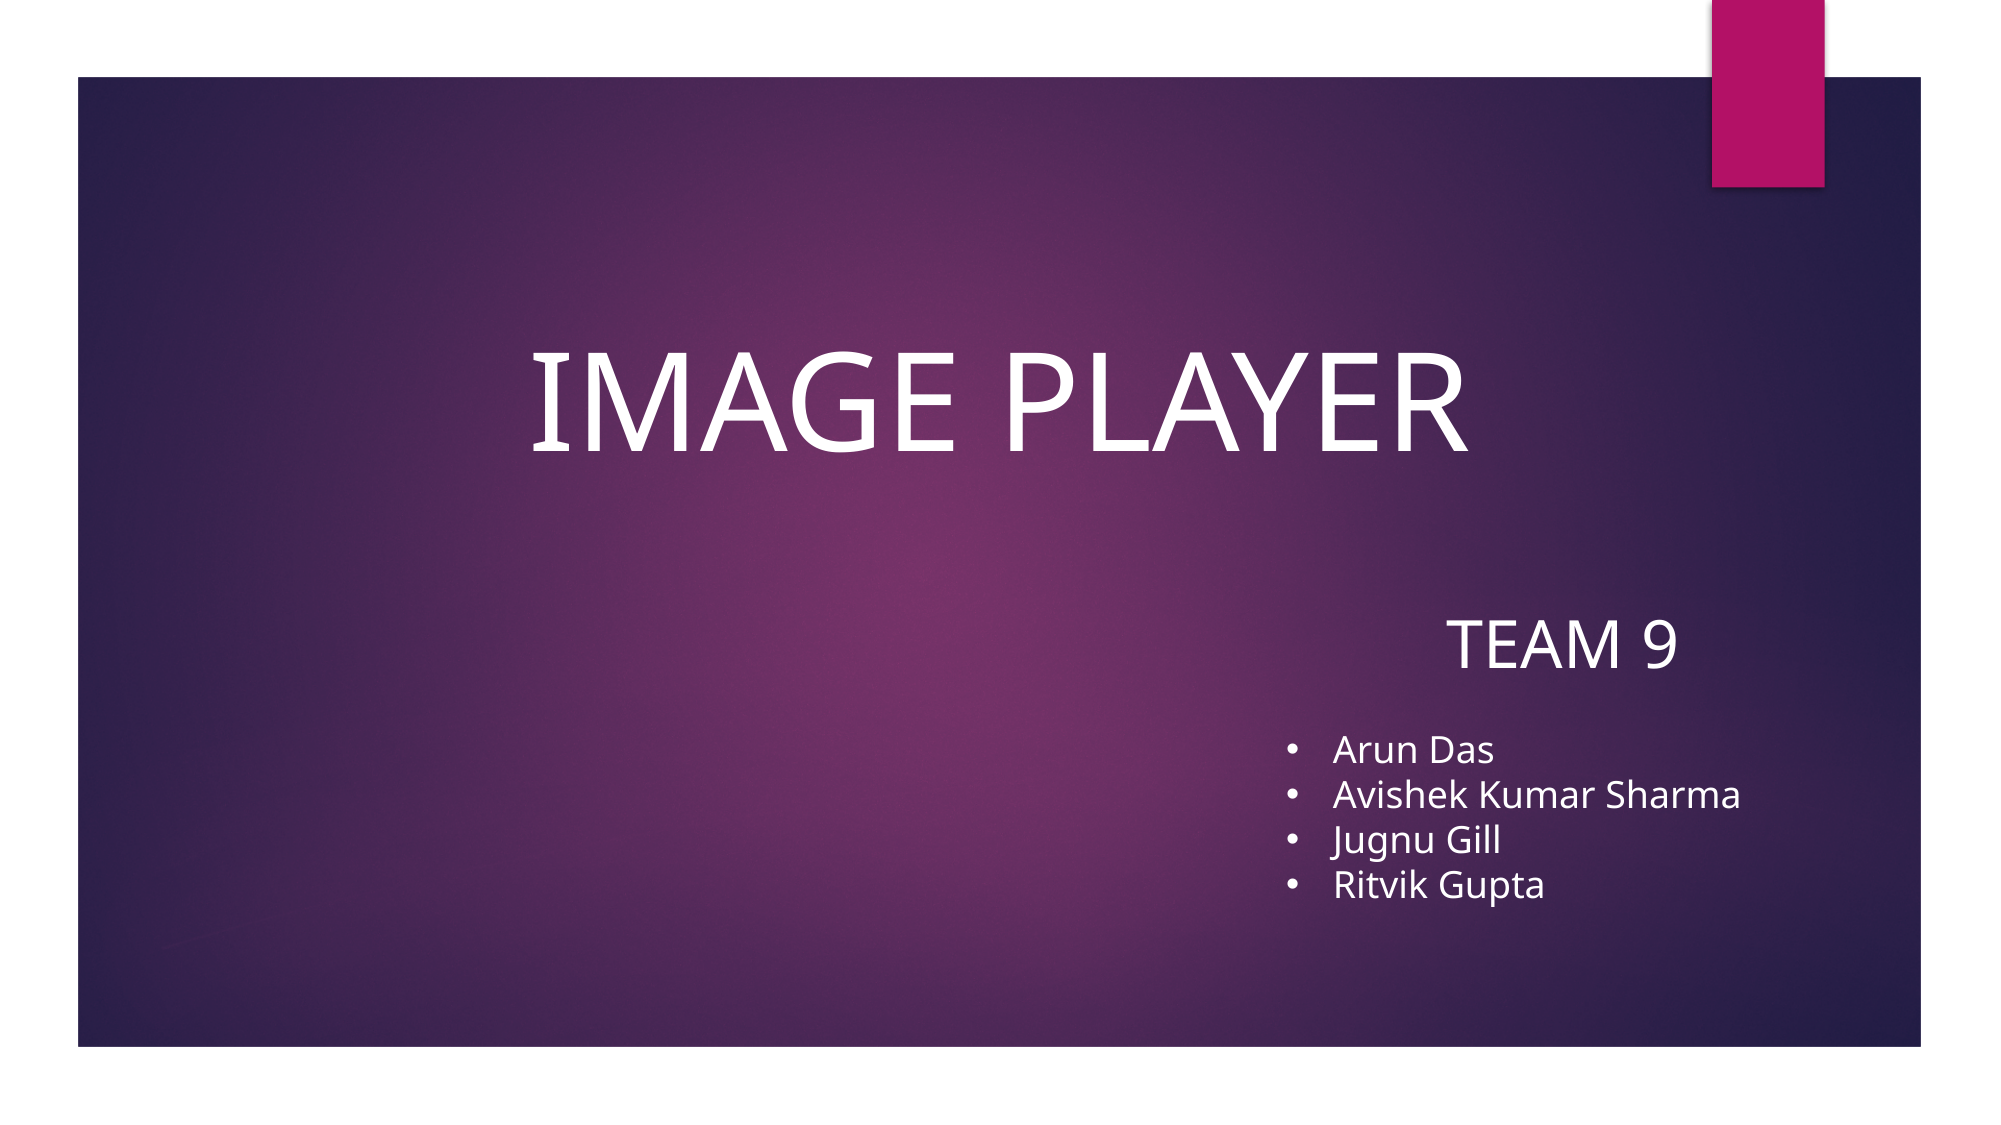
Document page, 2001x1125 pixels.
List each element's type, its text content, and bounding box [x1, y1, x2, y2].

text_box TEAM 9 Arun Das Avishek Kumar Sharma Jugnu Gill Ritvik Gupta [1271, 594, 1856, 914]
title IMAGE PLAYER [189, 267, 1812, 487]
